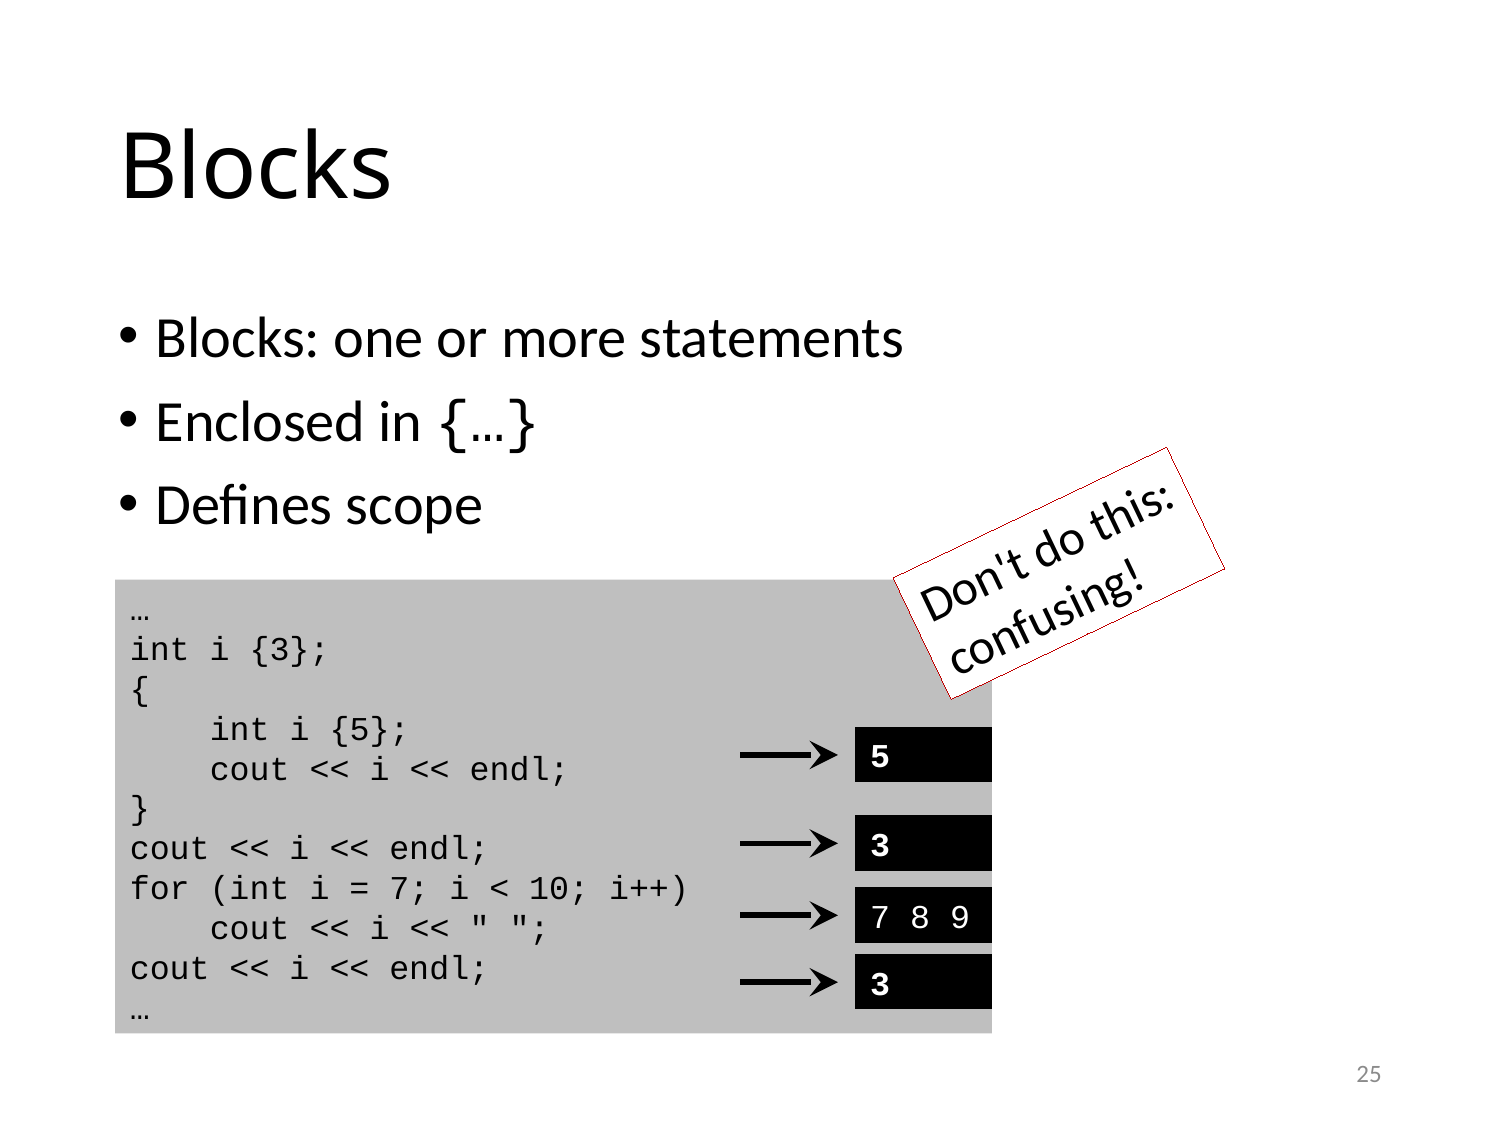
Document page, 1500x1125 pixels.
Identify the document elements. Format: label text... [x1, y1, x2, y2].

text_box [740, 954, 992, 1010]
text_box Don't do this: confusing! [893, 447, 1225, 700]
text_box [740, 887, 992, 944]
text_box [740, 727, 992, 783]
text_box … int i {3}; { int i {5}; cout << i << endl; } cout << i << endl; for (int i = 7; i < 10; i++) cout << i << " "; cout << i << endl; … [115, 579, 992, 1034]
list Blocks: one or more statements Enclosed in {…} Defines scope [103, 299, 1397, 1014]
slide_number 25 [1059, 1042, 1397, 1103]
title Blocks [103, 59, 1397, 278]
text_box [740, 815, 992, 872]
